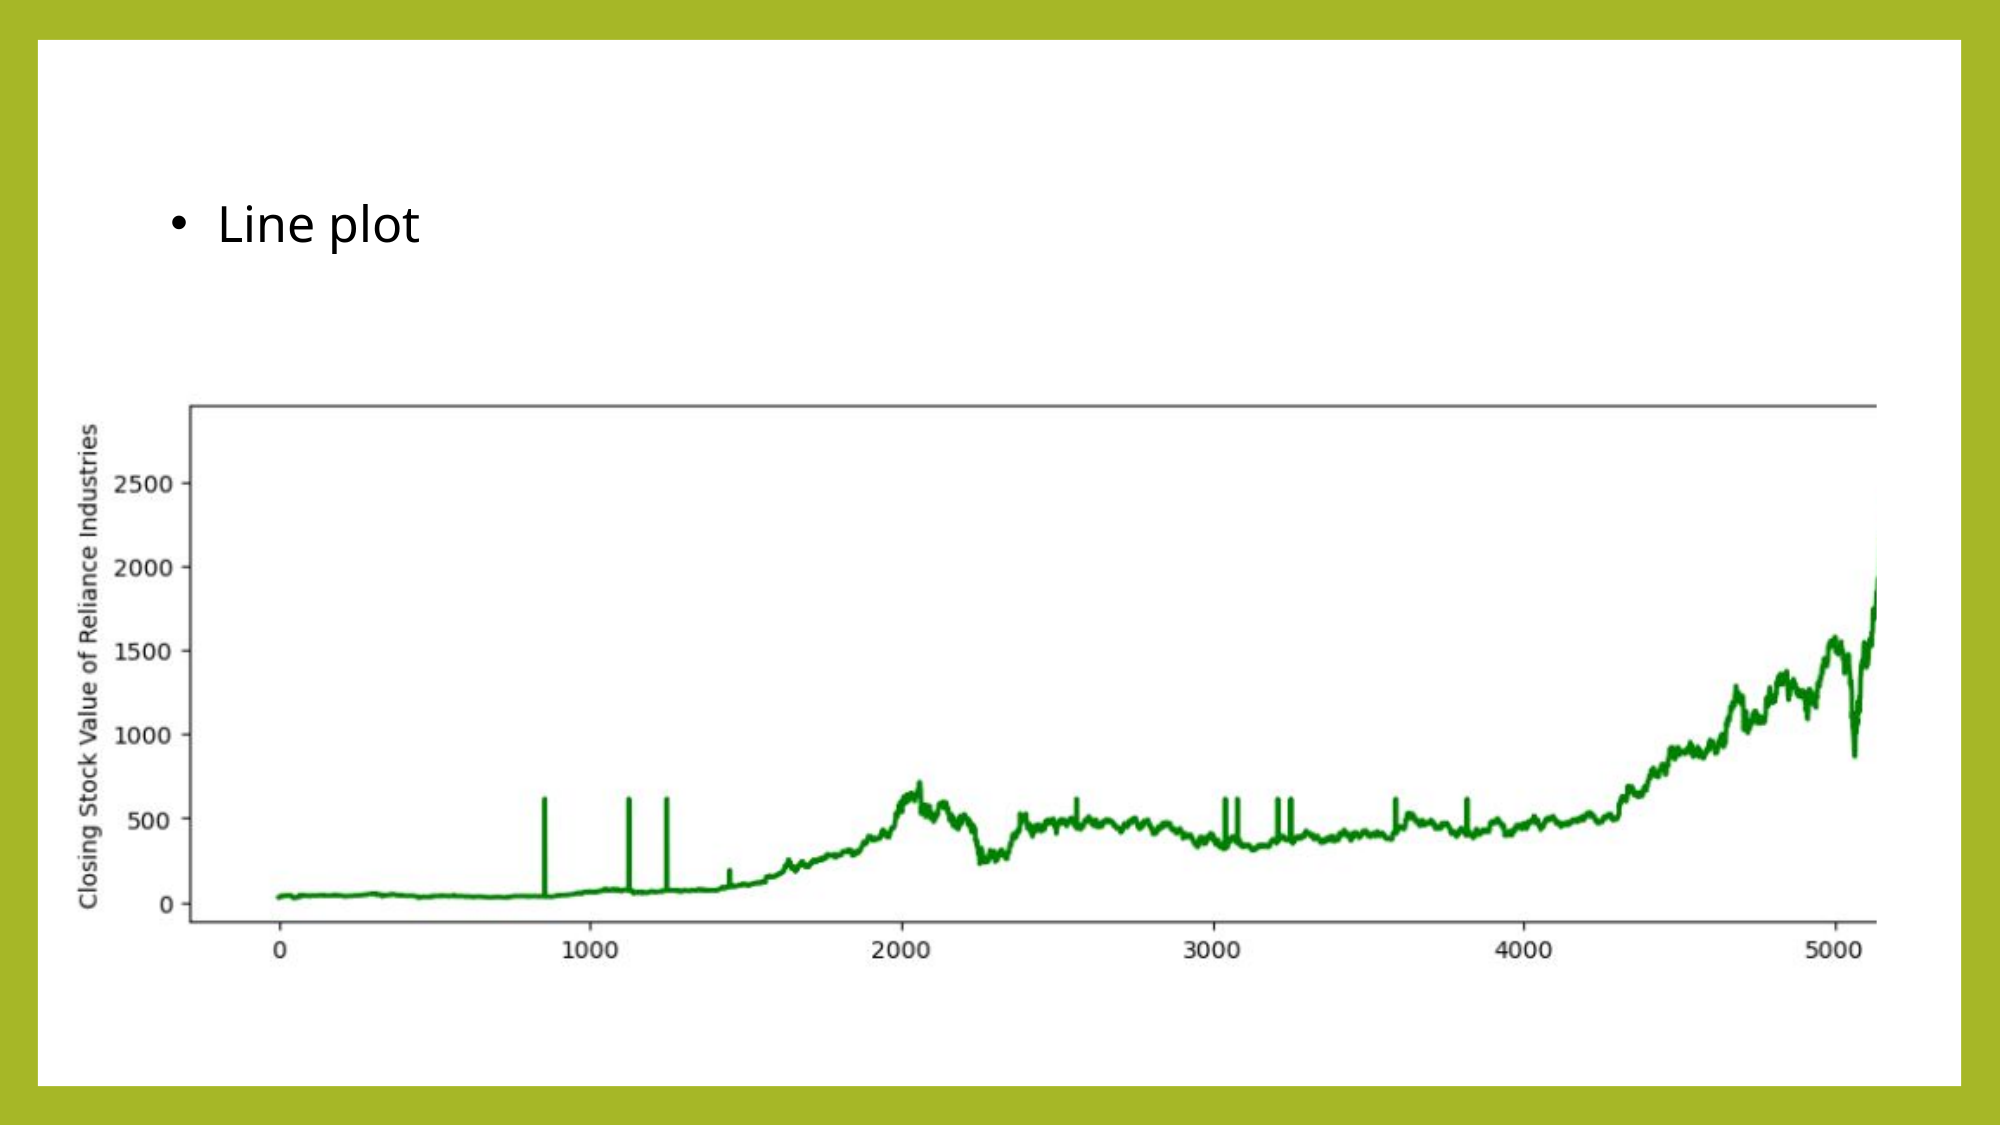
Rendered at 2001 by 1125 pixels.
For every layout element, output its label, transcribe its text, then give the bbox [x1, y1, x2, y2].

text_box Line plot [155, 184, 827, 260]
picture [44, 383, 1877, 996]
